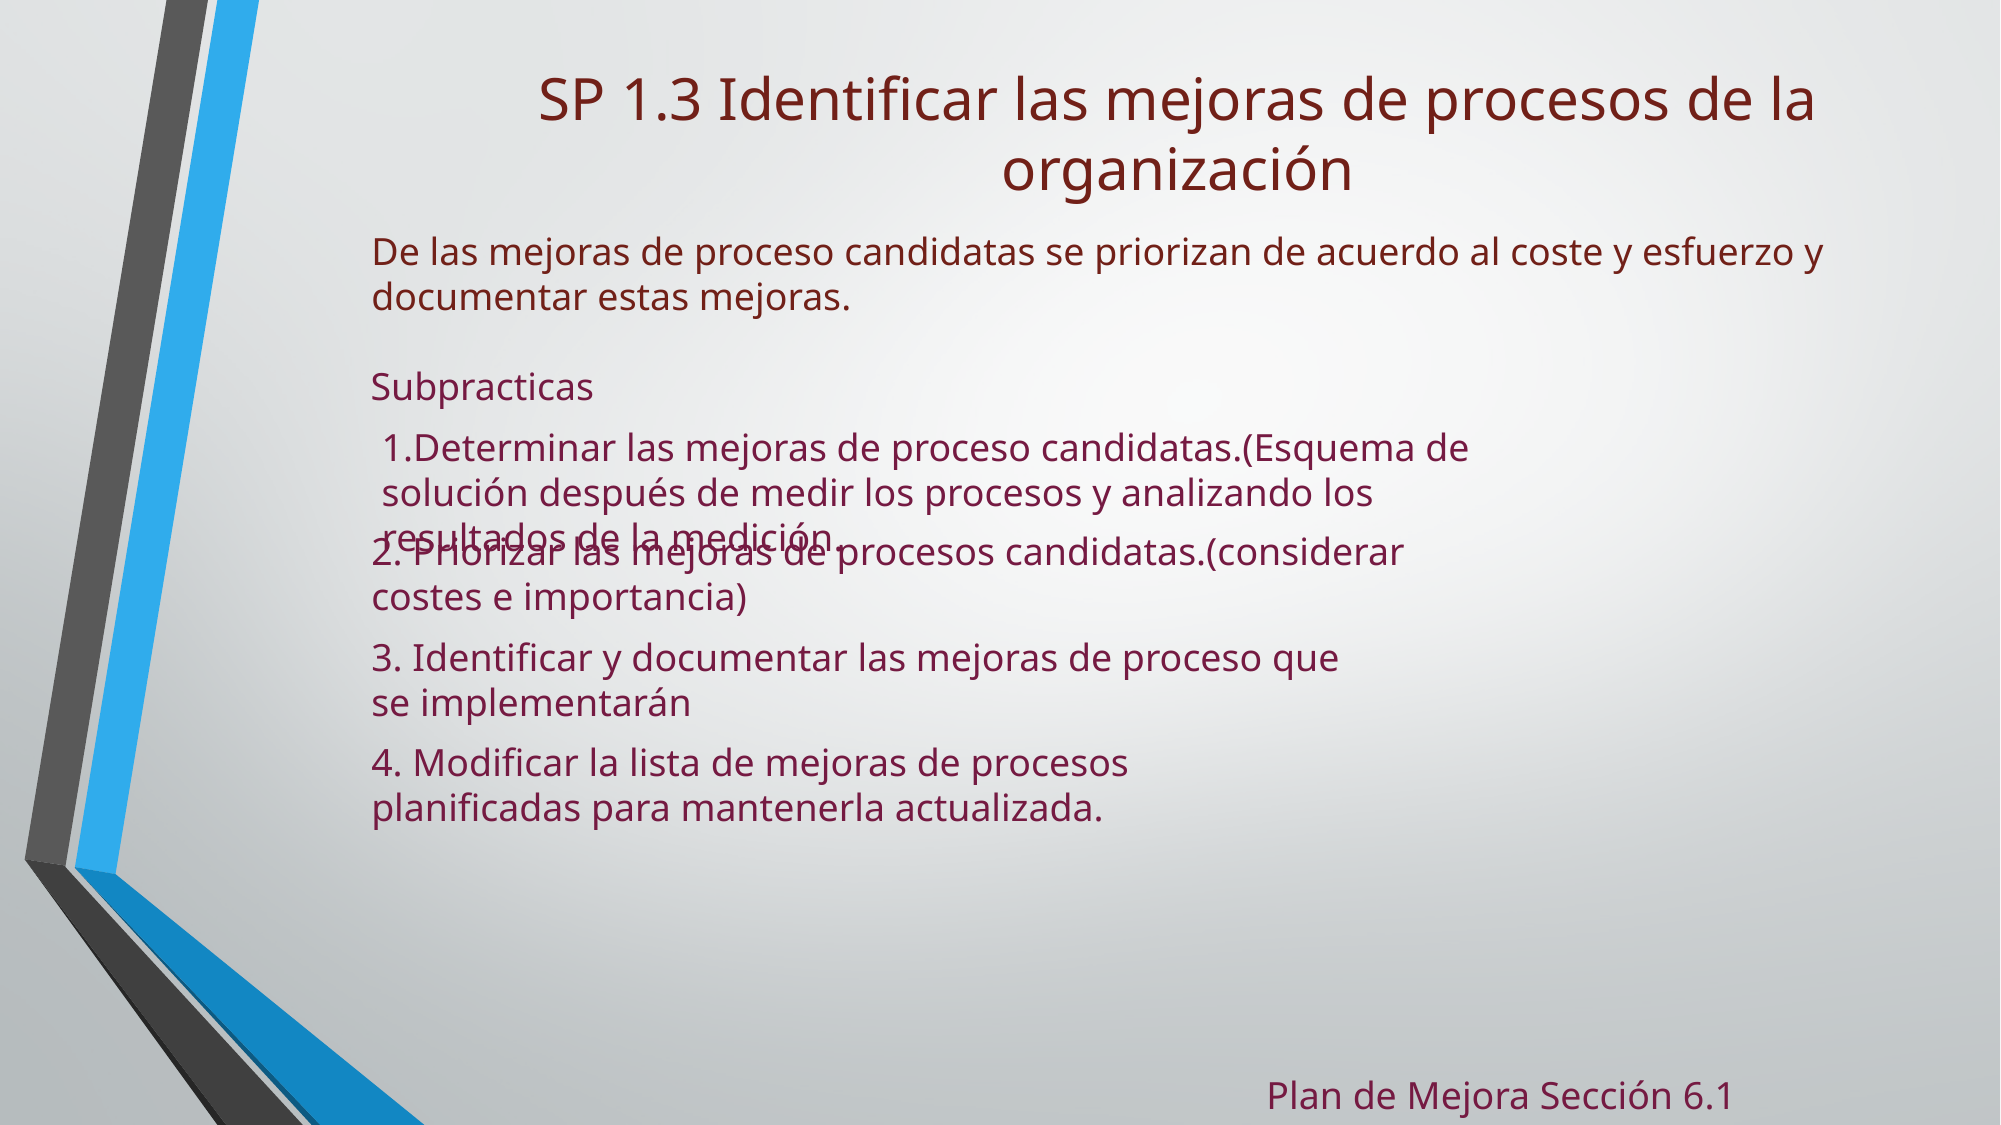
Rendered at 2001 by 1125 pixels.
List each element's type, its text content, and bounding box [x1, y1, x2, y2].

text_box 3. Identificar y documentar las mejoras de proceso que se implementarán [356, 626, 1382, 732]
title SP 1.3 Identificar las mejoras de procesos de la organización [356, 49, 2000, 215]
text_box 2. Priorizar las mejoras de procesos candidatas.(considerar costes e importancia) [356, 520, 1508, 626]
text_box Subpracticas [355, 355, 610, 416]
text_box Plan de Mejora Sección 6.1 [1251, 1064, 2000, 1125]
text_box 4. Modificar la lista de mejoras de procesos planificadas para mantenerla actualizada. [356, 731, 1357, 837]
text_box 1.Determinar las mejoras de proceso candidatas.(Esquema de solución después de medir los procesos y analizando los resultados de la medición. [366, 416, 1543, 566]
list De las mejoras de proceso candidatas se priorizan de acuerdo al coste y esfuerzo y documentar estas mejoras. [356, 215, 2000, 357]
